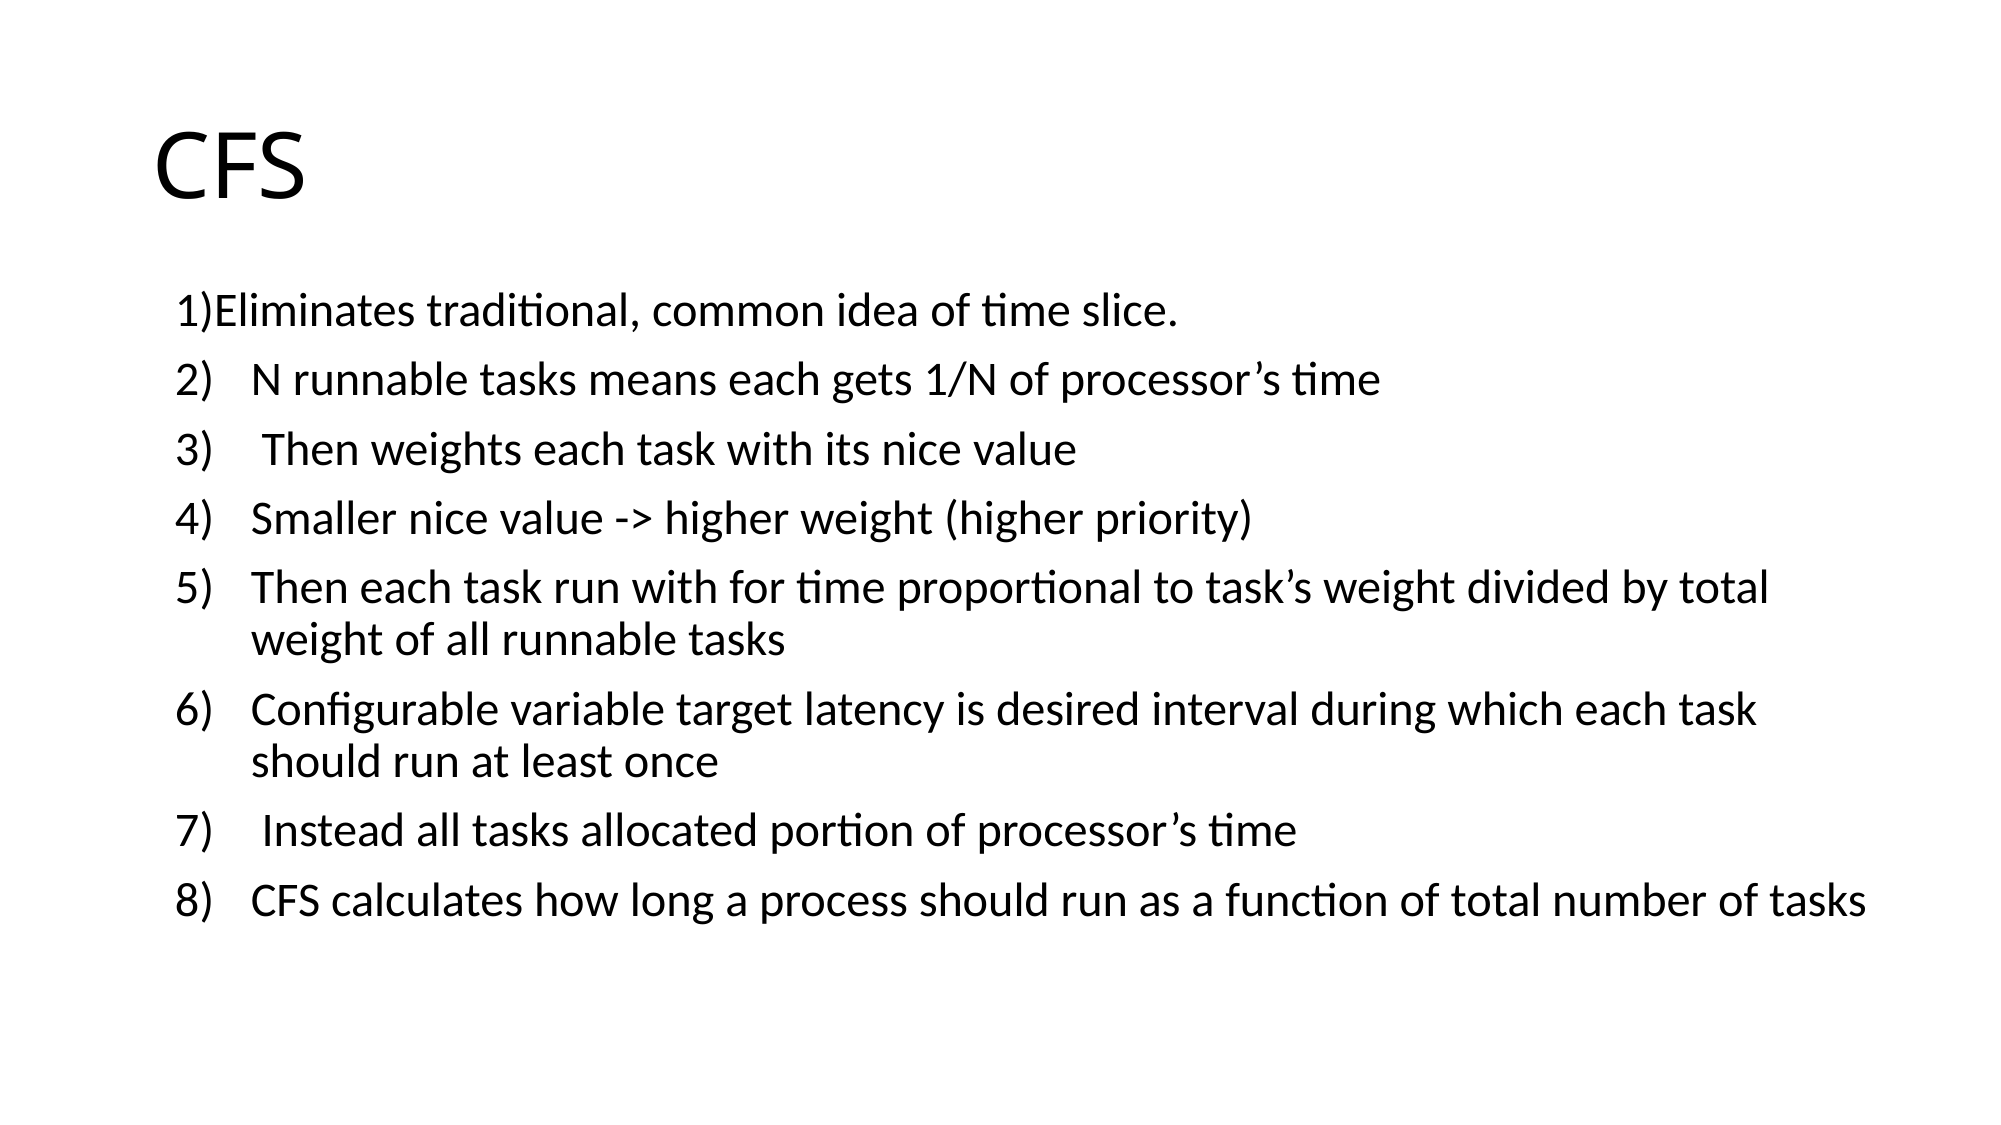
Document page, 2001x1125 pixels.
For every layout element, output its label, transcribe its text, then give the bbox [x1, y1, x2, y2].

title CFS [137, 59, 1863, 278]
list 1)Eliminates traditional, common idea of time slice. N runnable tasks means each gets 1/N of processor’s time Then weights each task with its nice value Smaller nice value -> higher weight (higher priority) Then each task run with for time proportional to task’s weight divided by total weight of all runnable tasks Configurable variable target latency is desired interval during which each task should run at least once Instead all tasks allocated portion of processor’s time CFS calculates how long a process should run as a function of total number of tasks [160, 277, 1886, 992]
